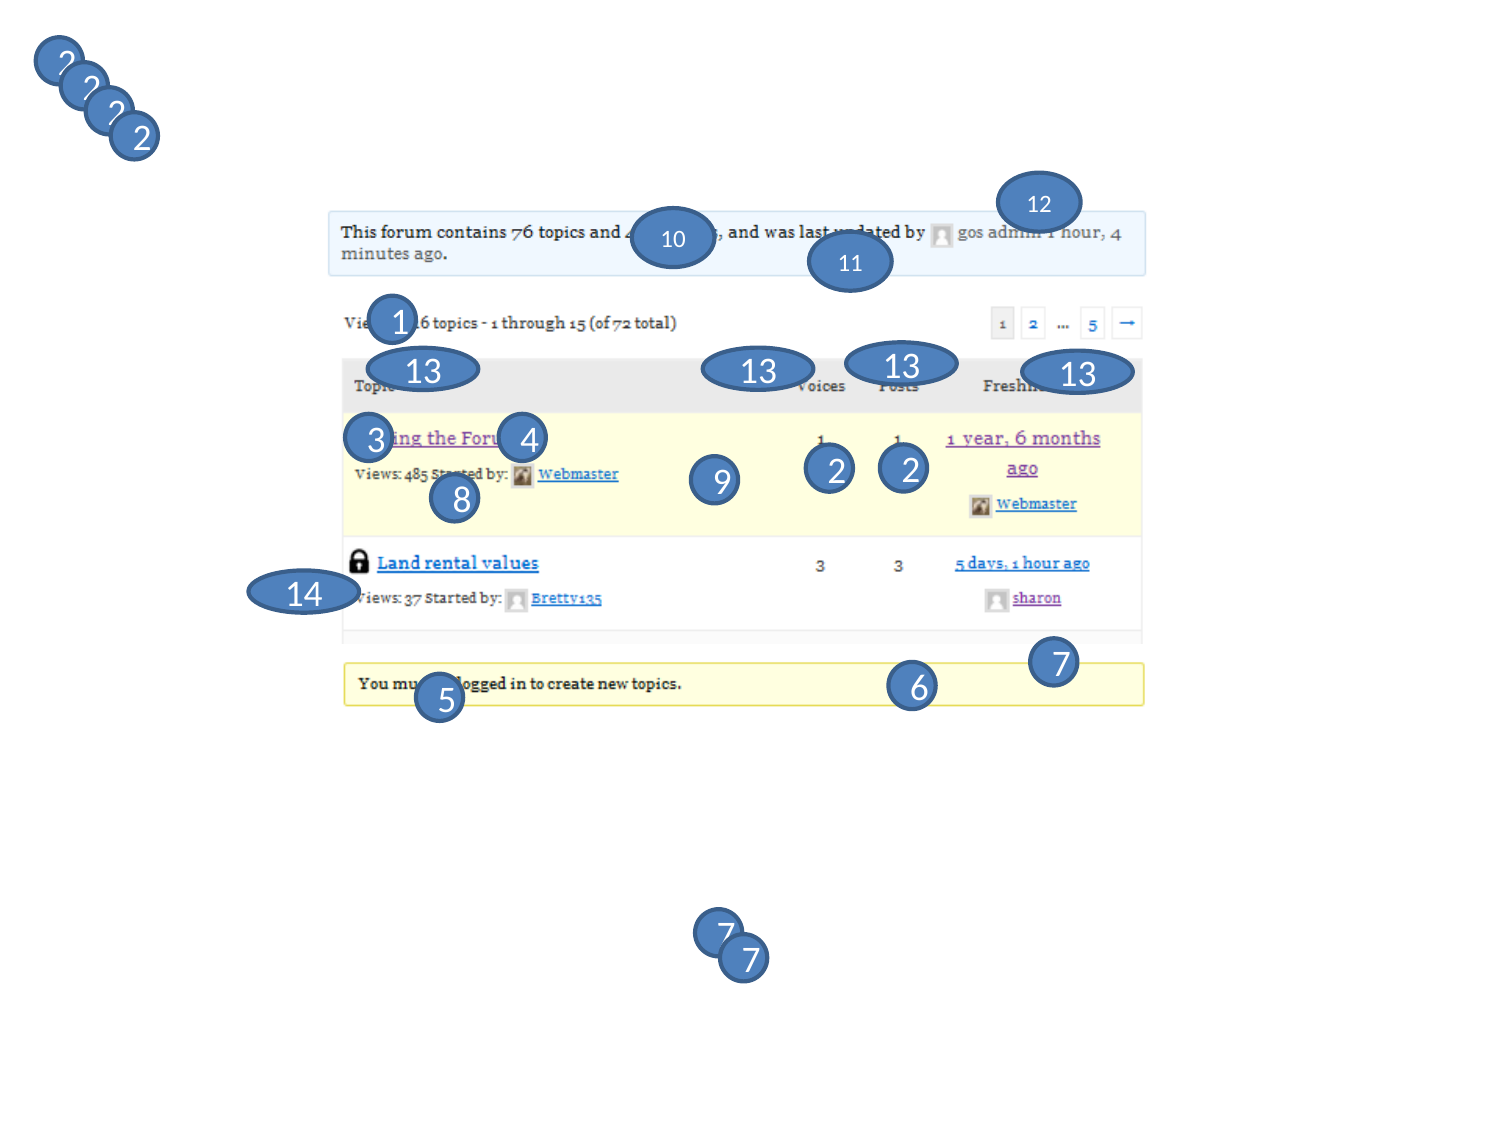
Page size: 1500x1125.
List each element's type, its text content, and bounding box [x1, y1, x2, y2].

picture [336, 302, 1158, 644]
text_box 2 [33, 35, 86, 87]
text_box 2 [83, 85, 135, 137]
text_box 7 [692, 907, 745, 959]
picture [332, 649, 1159, 716]
text_box 14 [246, 568, 331, 615]
text_box 12 [995, 170, 1083, 206]
picture [324, 207, 1152, 289]
text_box 7 [717, 932, 770, 984]
text_box 2 [58, 60, 111, 112]
text_box 2 [108, 110, 161, 162]
